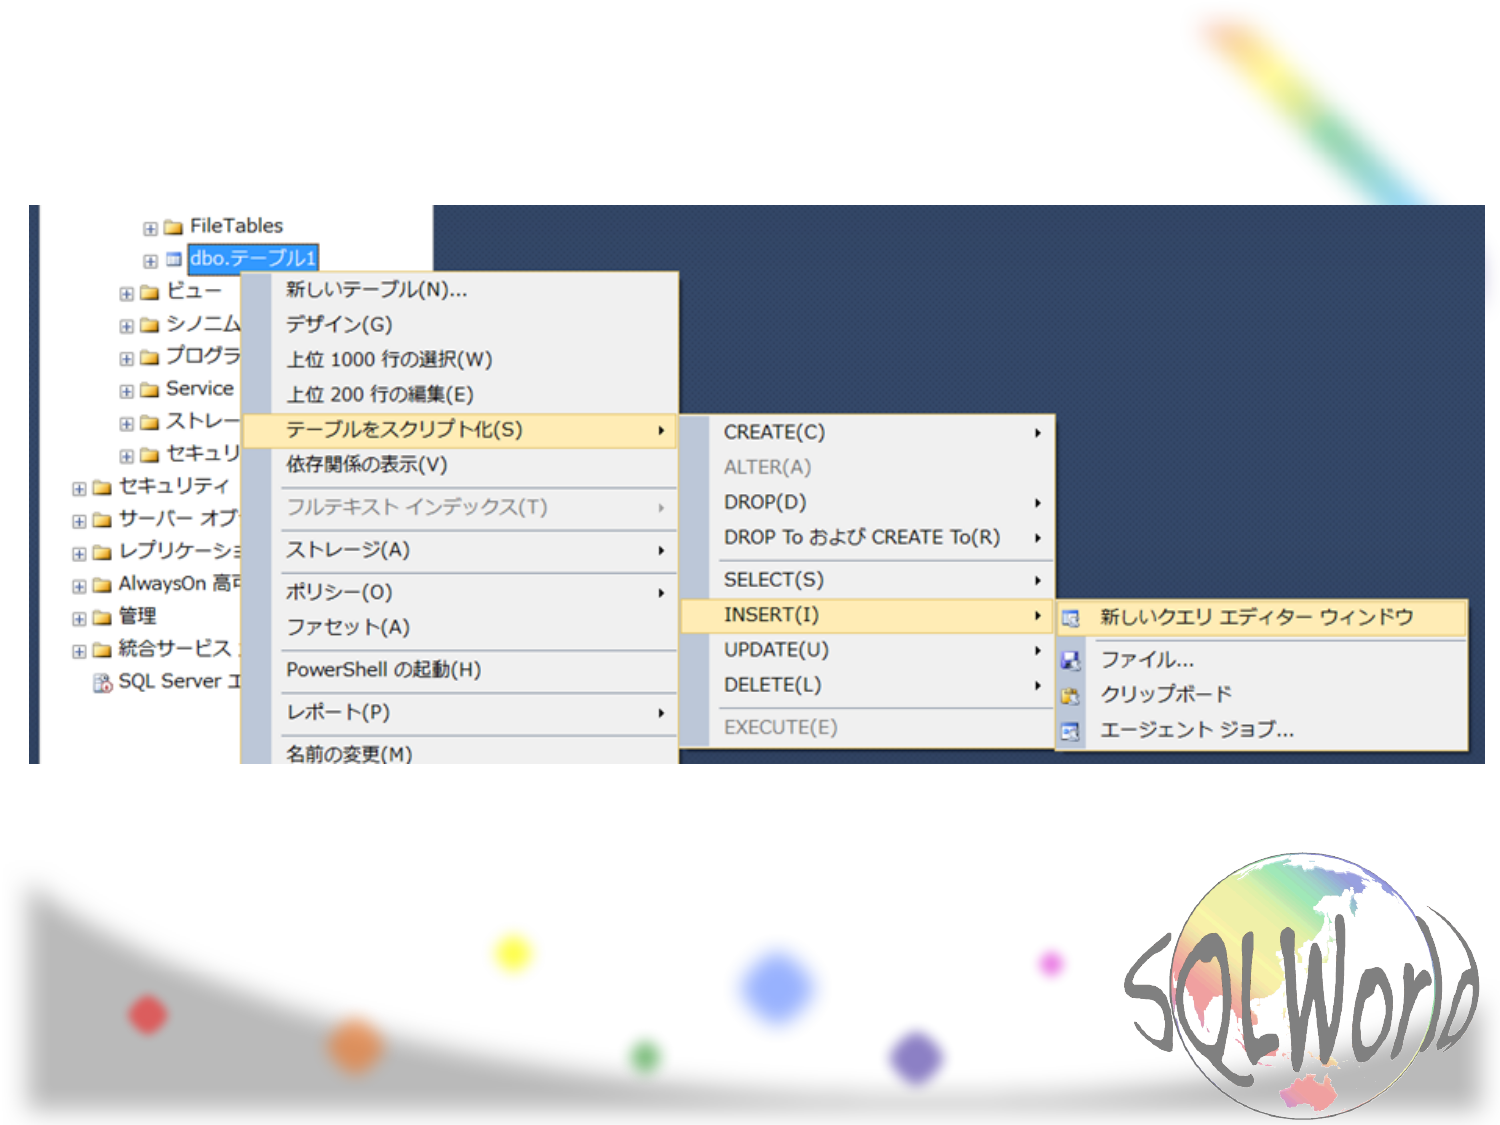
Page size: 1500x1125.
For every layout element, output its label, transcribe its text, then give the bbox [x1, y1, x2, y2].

picture [29, 43, 1485, 764]
picture [44, 849, 1481, 1121]
list 追加 XML varchar(max) nvarchar(max) varbinary(max) 削除予定 text => varchar(max) ntext => nvarchar(max) image => varbinary(max) [38, 843, 1468, 1100]
